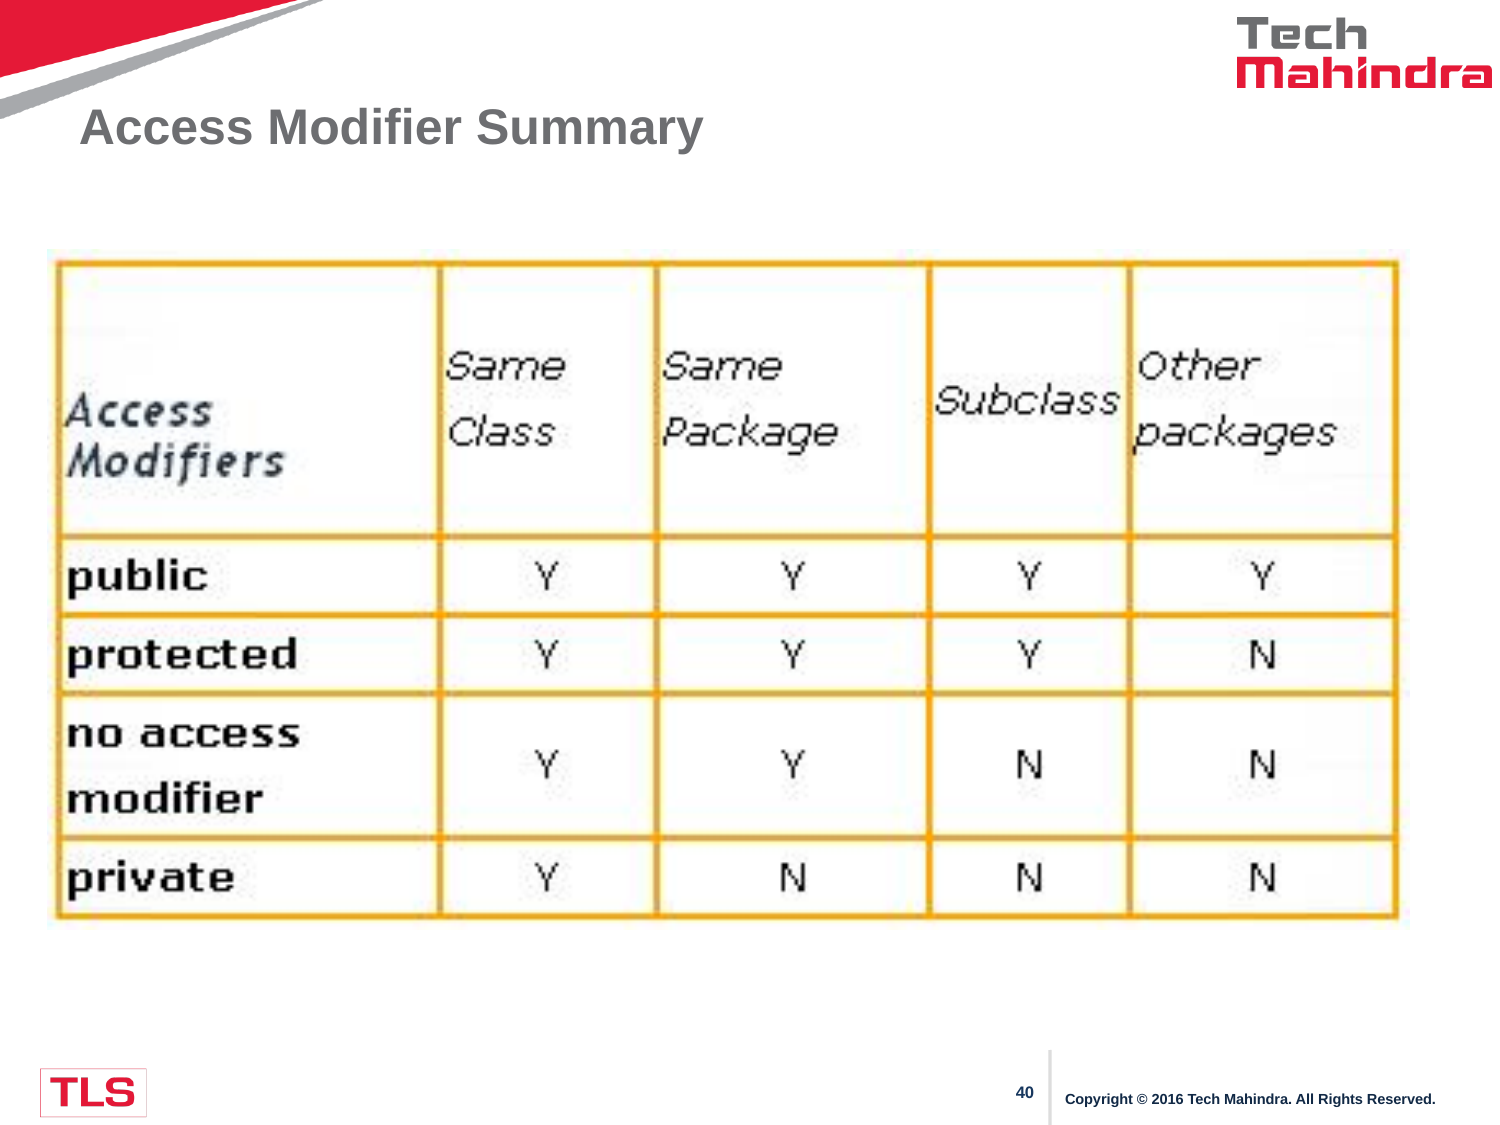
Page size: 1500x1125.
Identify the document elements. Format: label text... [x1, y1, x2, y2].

footer Copyright © 2016 Tech Mahindra. All Rights Reserved. [1050, 1079, 1488, 1118]
picture [0, 0, 325, 119]
picture [38, 1066, 147, 1118]
title Access Modifier Summary [50, 90, 1150, 159]
picture [46, 249, 1410, 931]
picture [1237, 17, 1492, 88]
